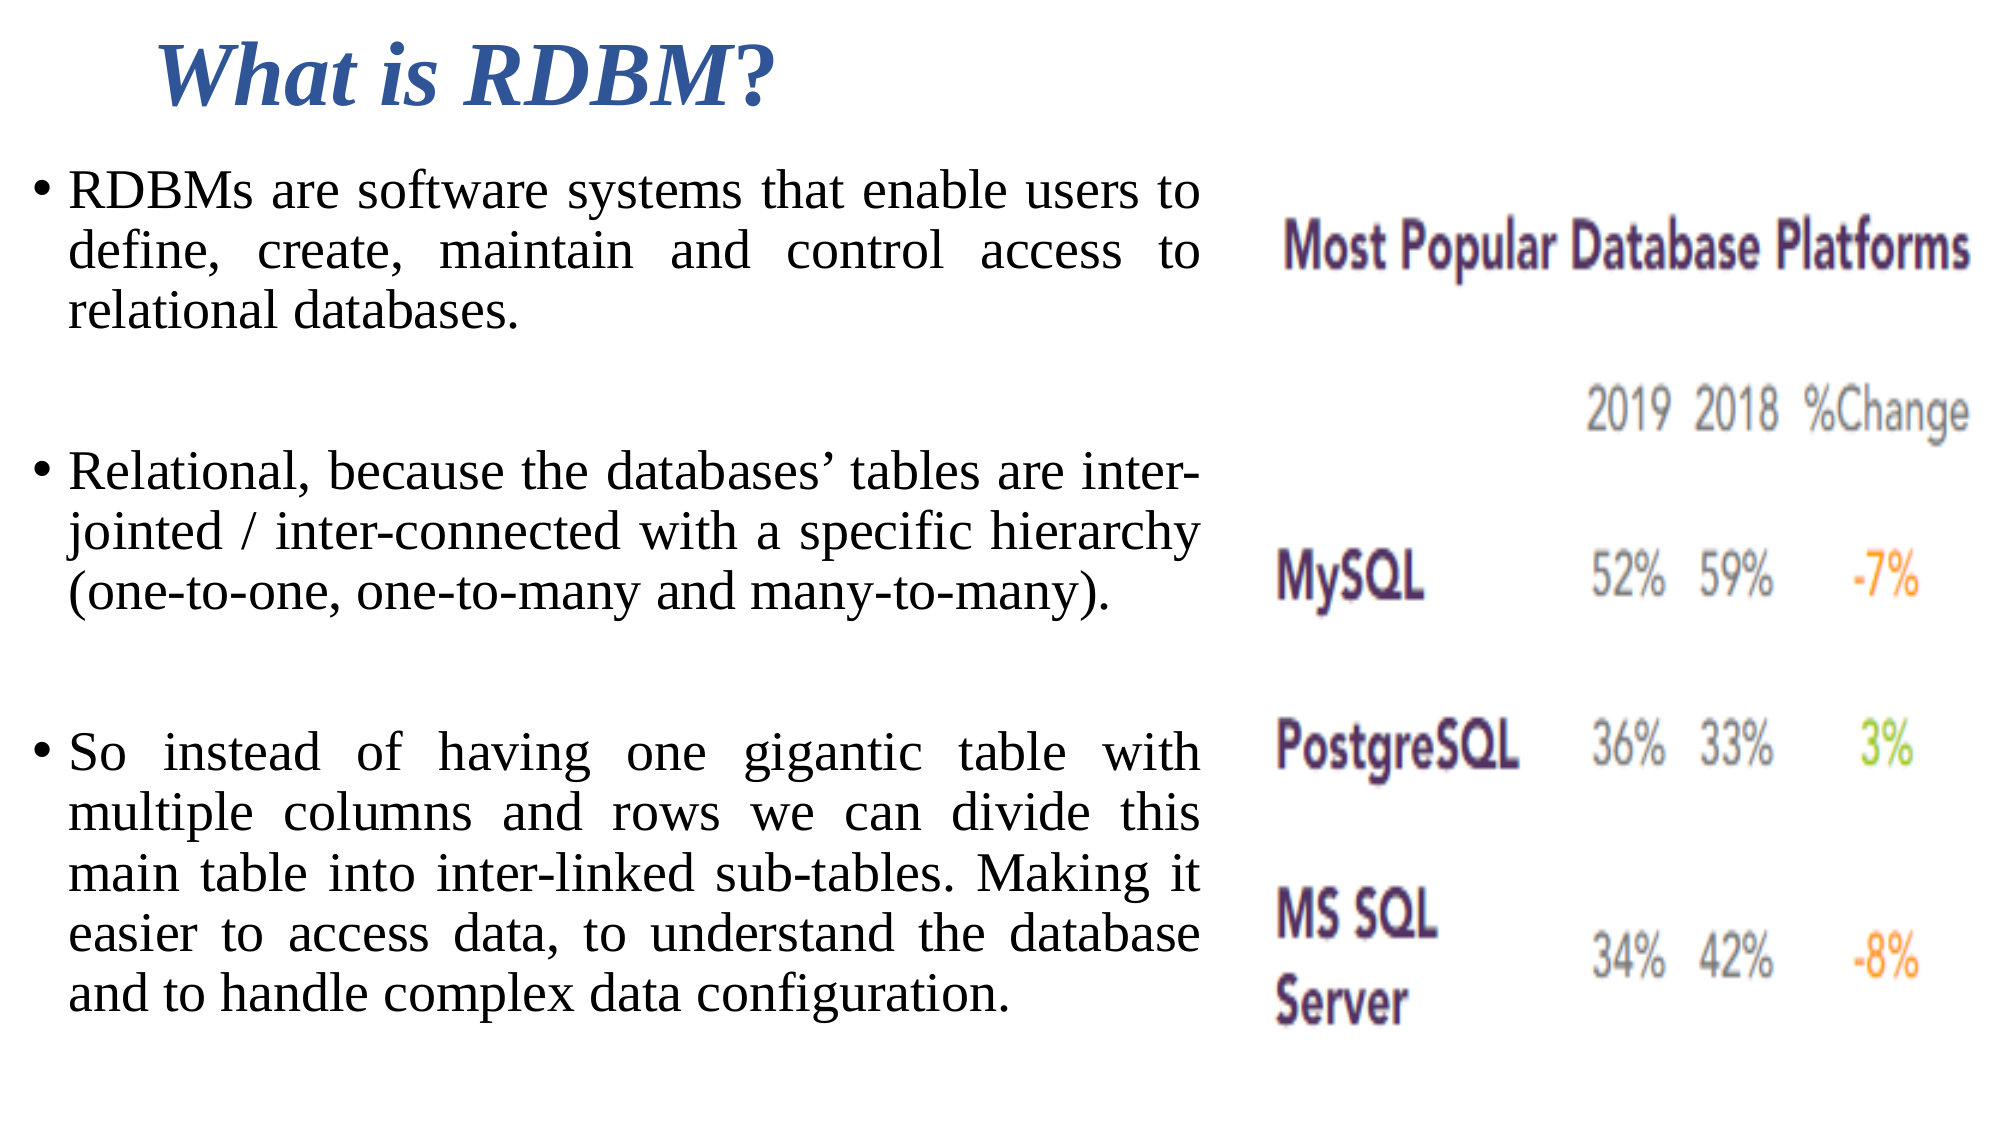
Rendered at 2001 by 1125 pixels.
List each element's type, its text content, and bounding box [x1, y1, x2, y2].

title What is RDBM? [137, 0, 1863, 185]
picture [1235, 184, 1983, 1073]
list RDBMs are software systems that enable users to define, create, maintain and control access to relational databases. Relational, because the databases’ tables are inter-jointed / inter-connected with a specific hierarchy (one-to-one, one-to-many and many-to-many). So instead of having one gigantic table with multiple columns and rows we can divide this main table into inter-linked sub-tables. Making it easier to access data, to understand the database and to handle complex data configuration. [17, 152, 1218, 1125]
